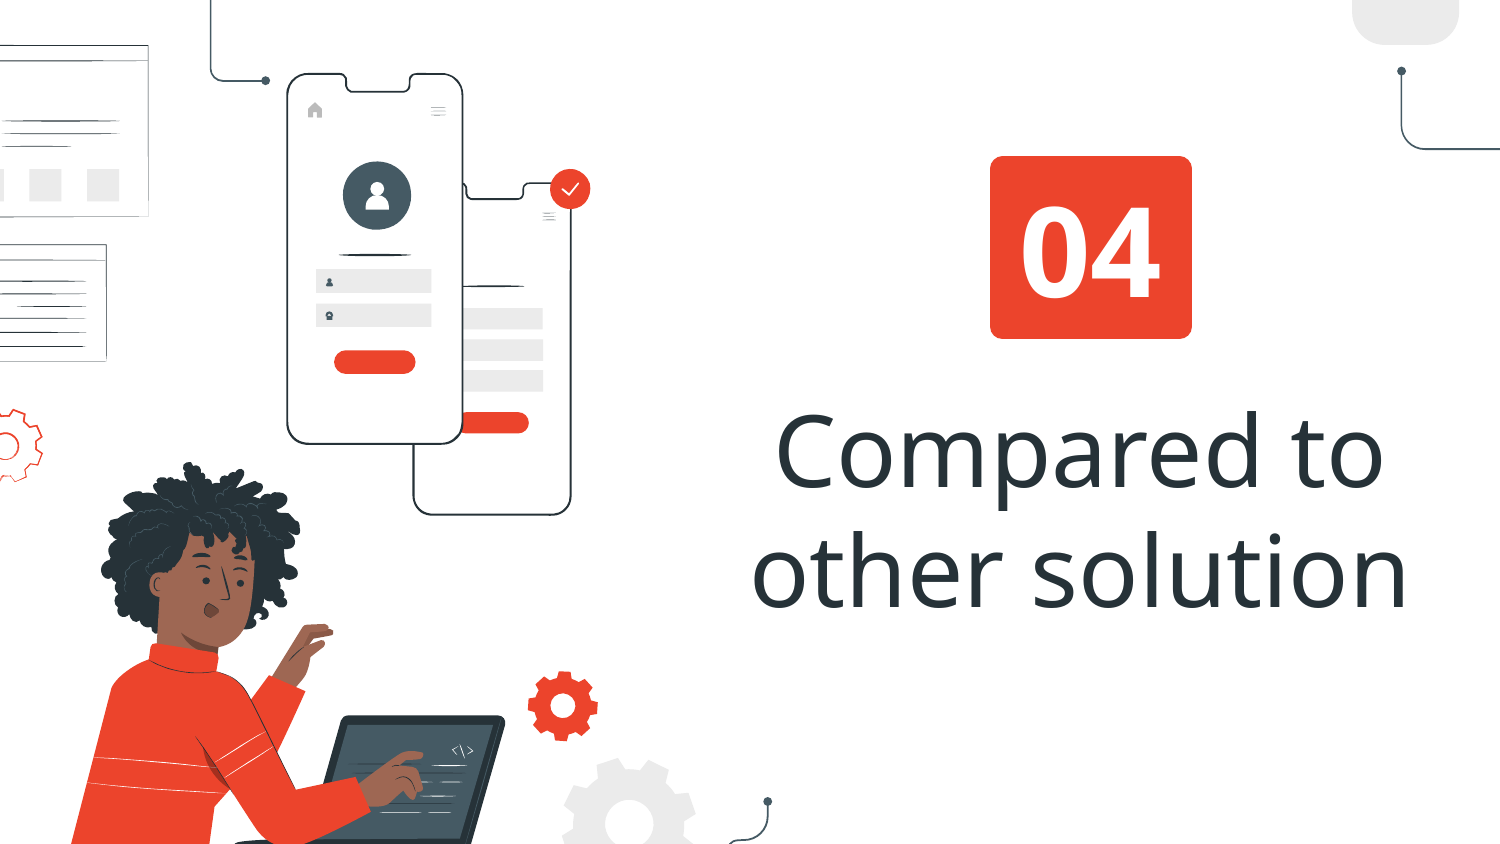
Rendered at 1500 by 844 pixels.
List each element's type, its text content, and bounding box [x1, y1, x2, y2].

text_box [68, 461, 598, 844]
title Compared to other solution [697, 372, 1464, 663]
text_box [209, 0, 591, 516]
title 04 [990, 156, 1192, 339]
